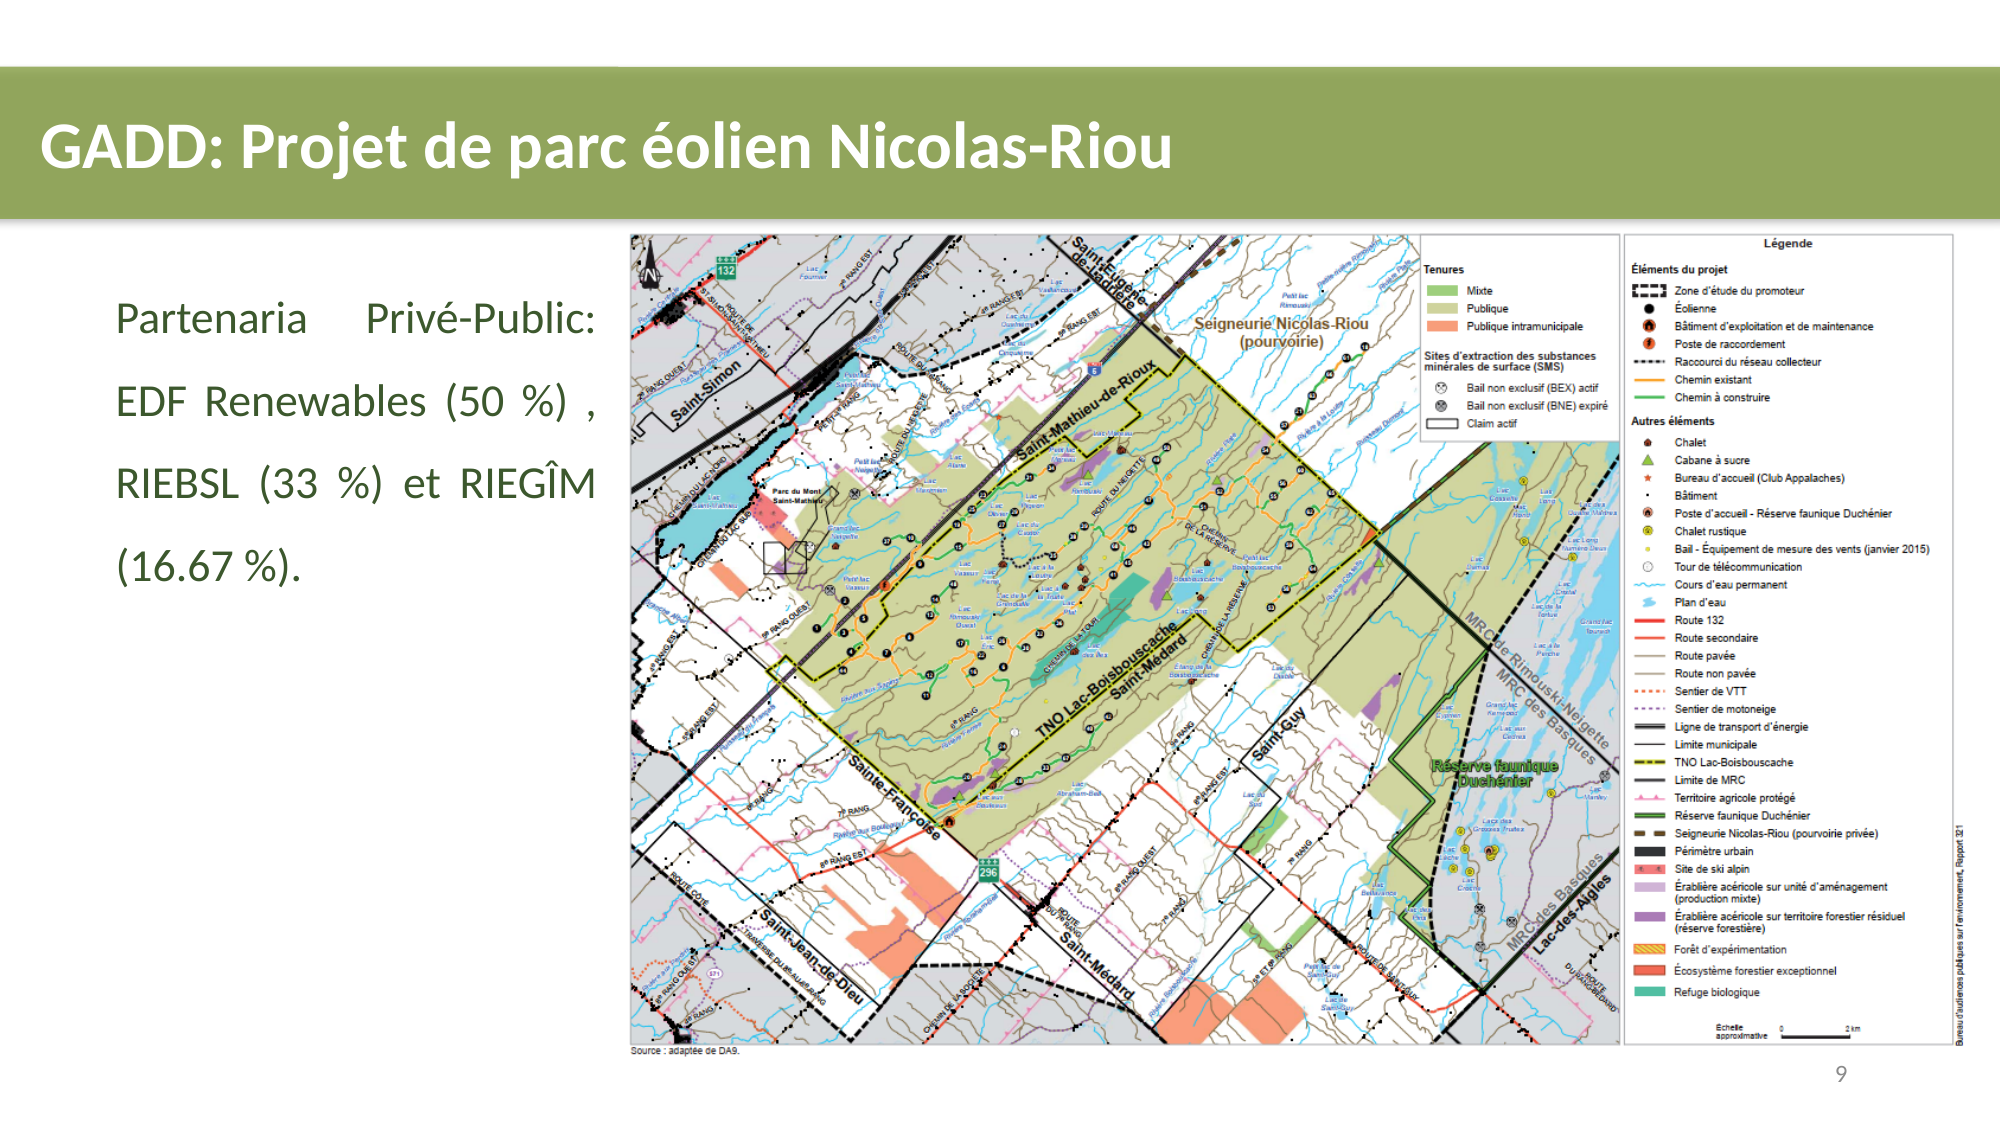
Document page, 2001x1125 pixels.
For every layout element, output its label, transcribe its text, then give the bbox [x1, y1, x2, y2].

text_box Partenaria Privé-Public: EDF Renewables (50 %) , RIEBSL (33 %) et RIEGÎM (16.67 %). [100, 253, 612, 598]
text_box GADD: Projet de parc éolien Nicolas-Riou [25, 101, 2000, 189]
picture [628, 232, 1969, 1059]
slide_number 9 [1412, 1059, 1863, 1103]
text_box [0, 66, 2000, 219]
